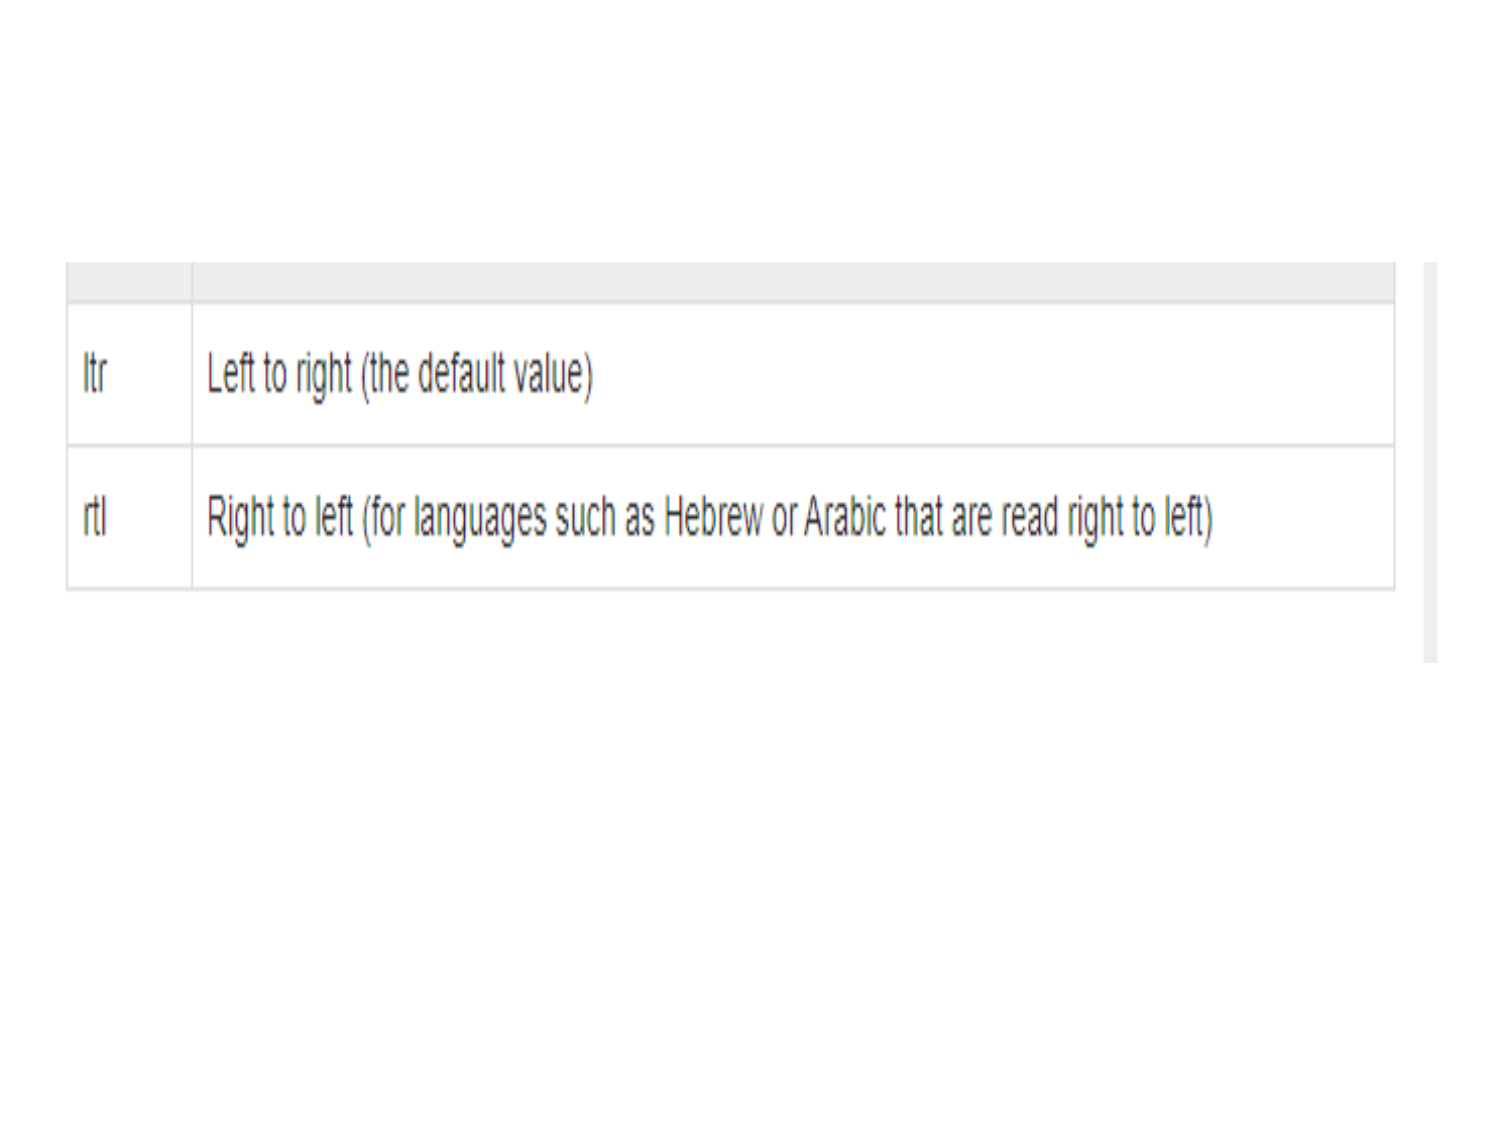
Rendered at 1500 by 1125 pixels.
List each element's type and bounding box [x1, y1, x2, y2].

picture [49, 262, 1438, 663]
